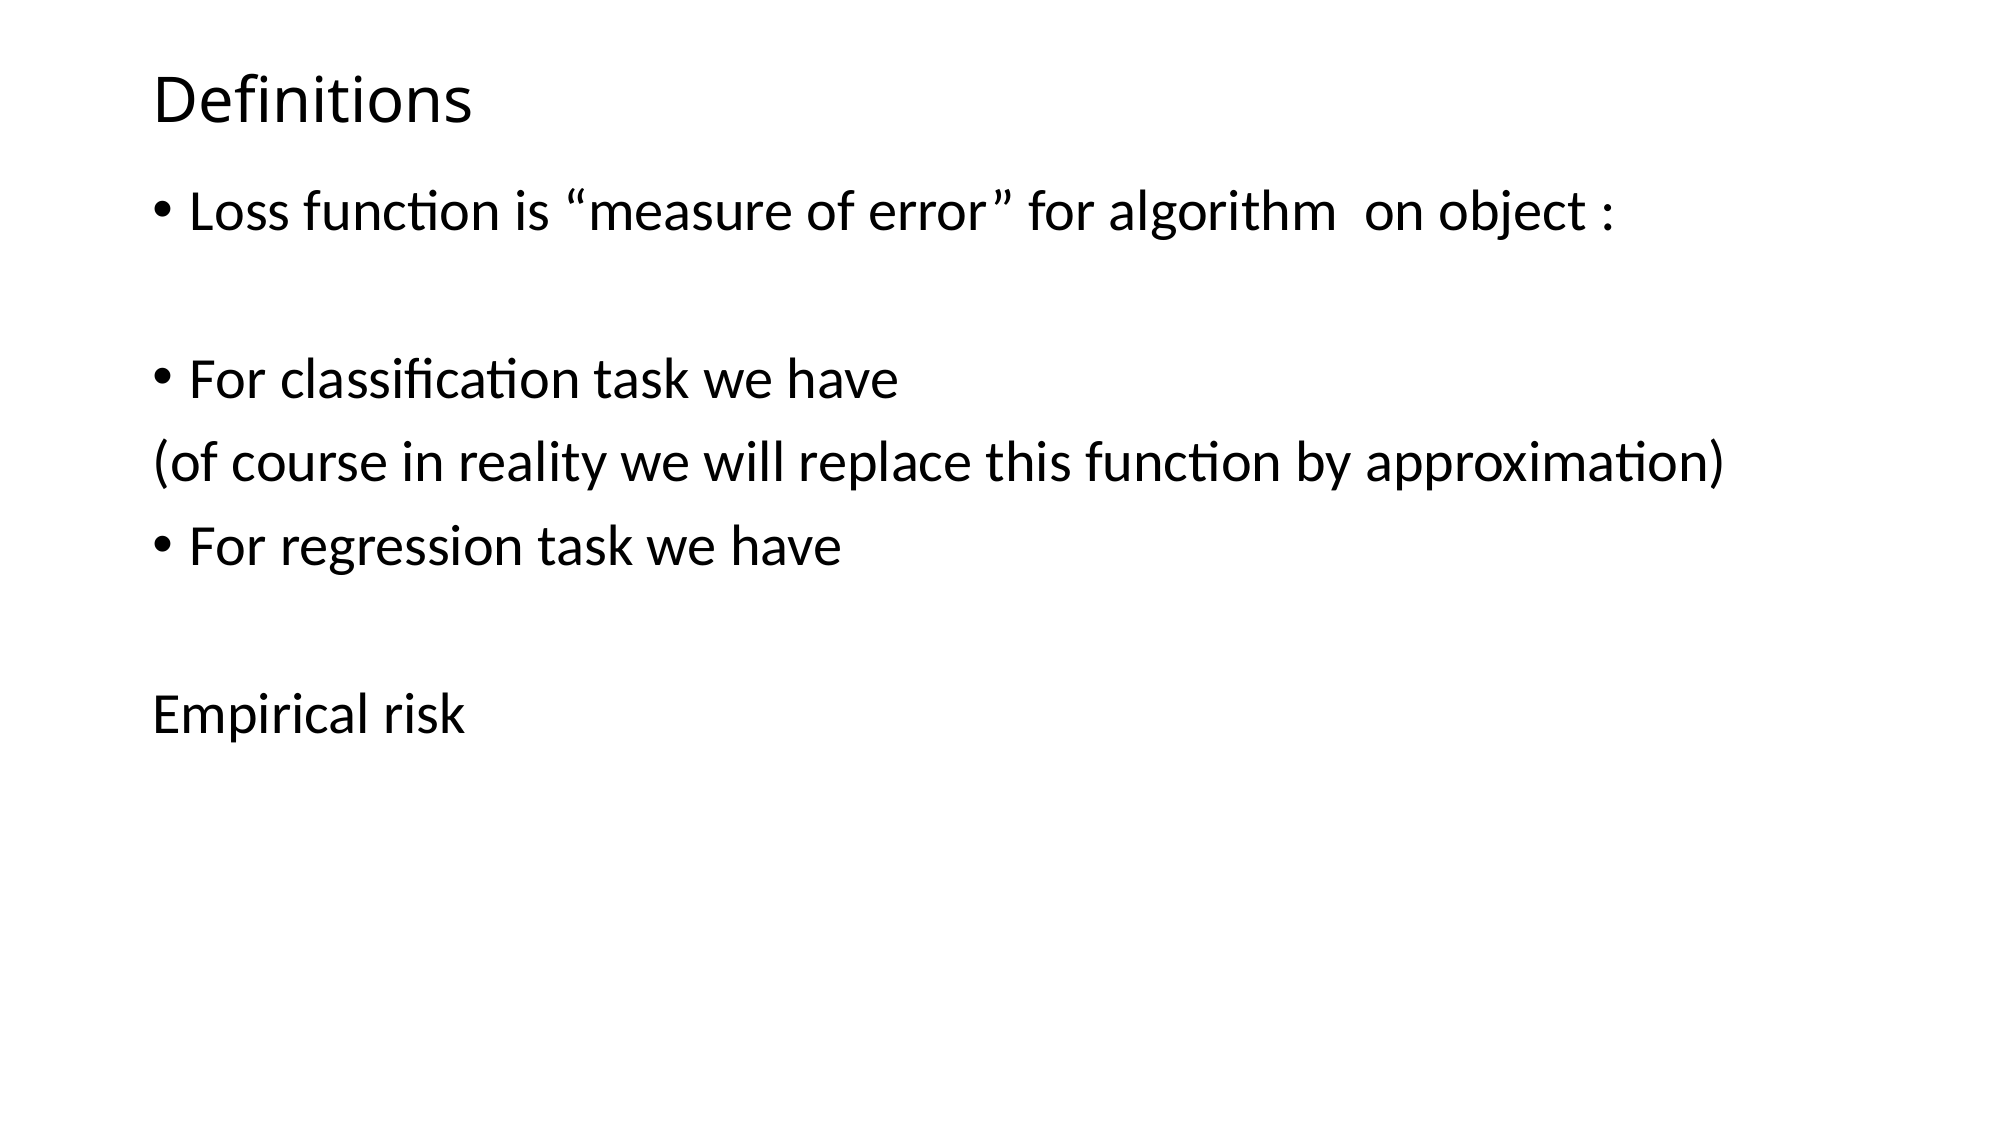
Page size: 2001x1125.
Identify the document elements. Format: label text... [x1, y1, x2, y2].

title Definitions [137, 59, 1863, 144]
